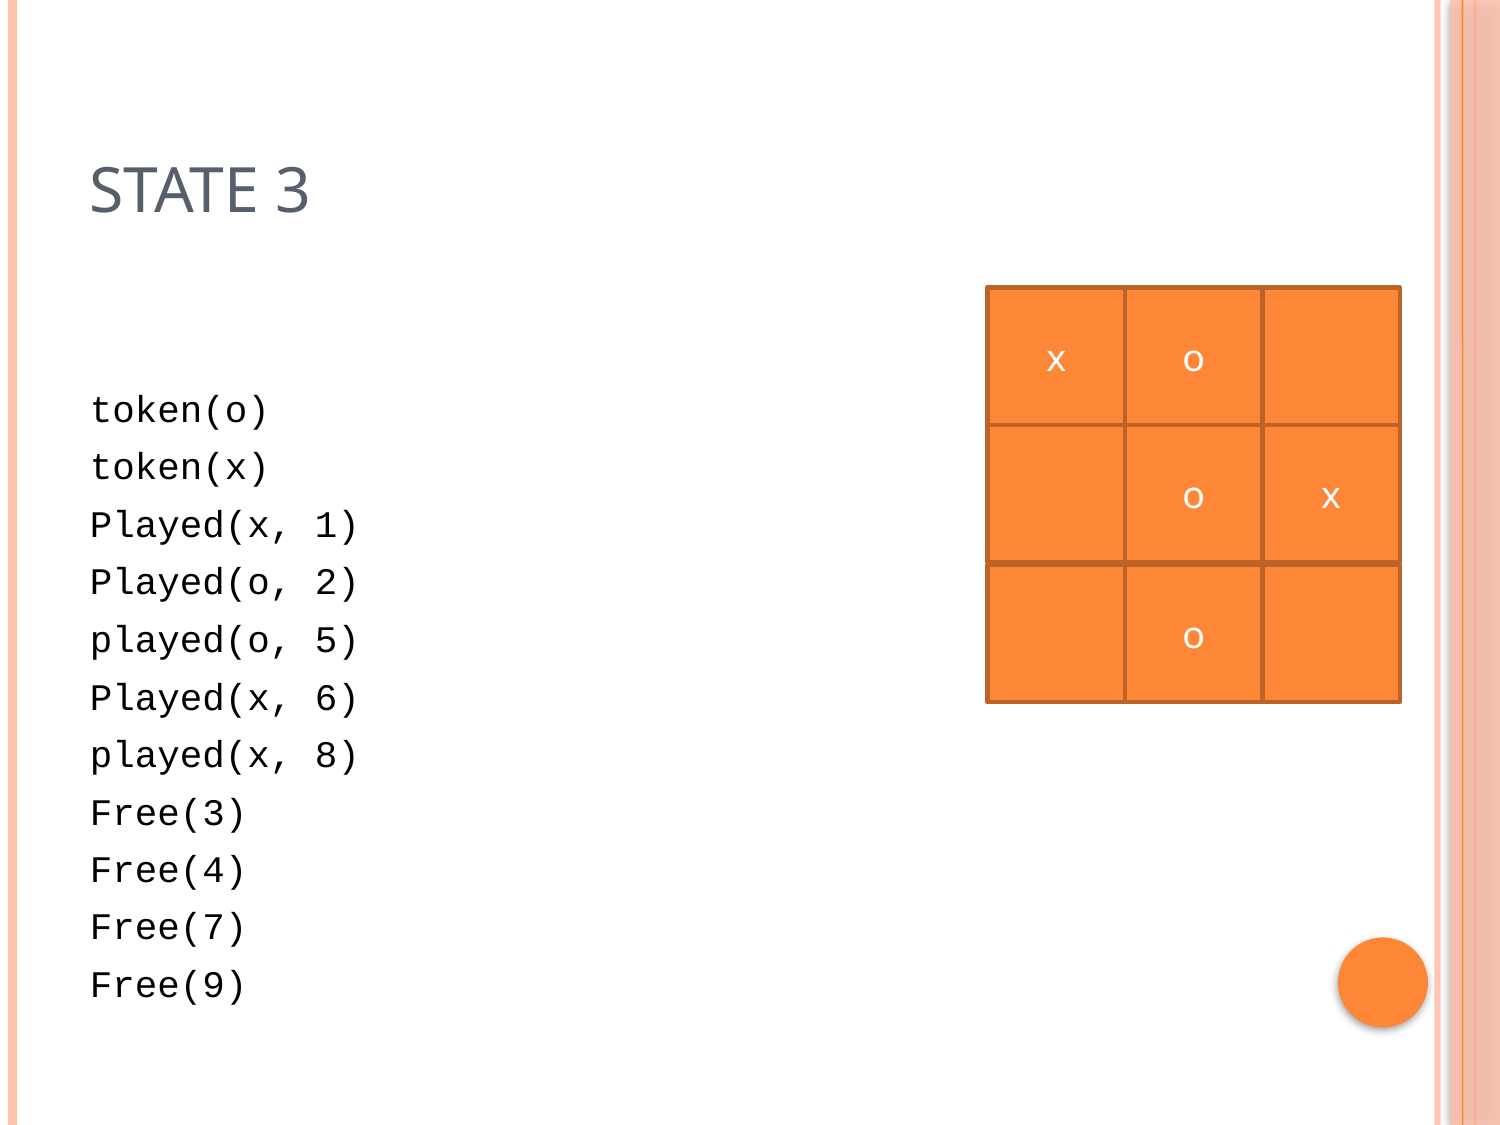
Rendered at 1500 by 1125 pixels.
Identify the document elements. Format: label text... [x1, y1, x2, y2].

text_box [986, 286, 1401, 703]
list token(o) token(x) Played(x, 1) Played(o, 2) played(o, 5) Played(x, 6) played(x, 8) Free(3) Free(4) Free(7) Free(9) [75, 262, 963, 1062]
title State 3 [75, 45, 1300, 233]
